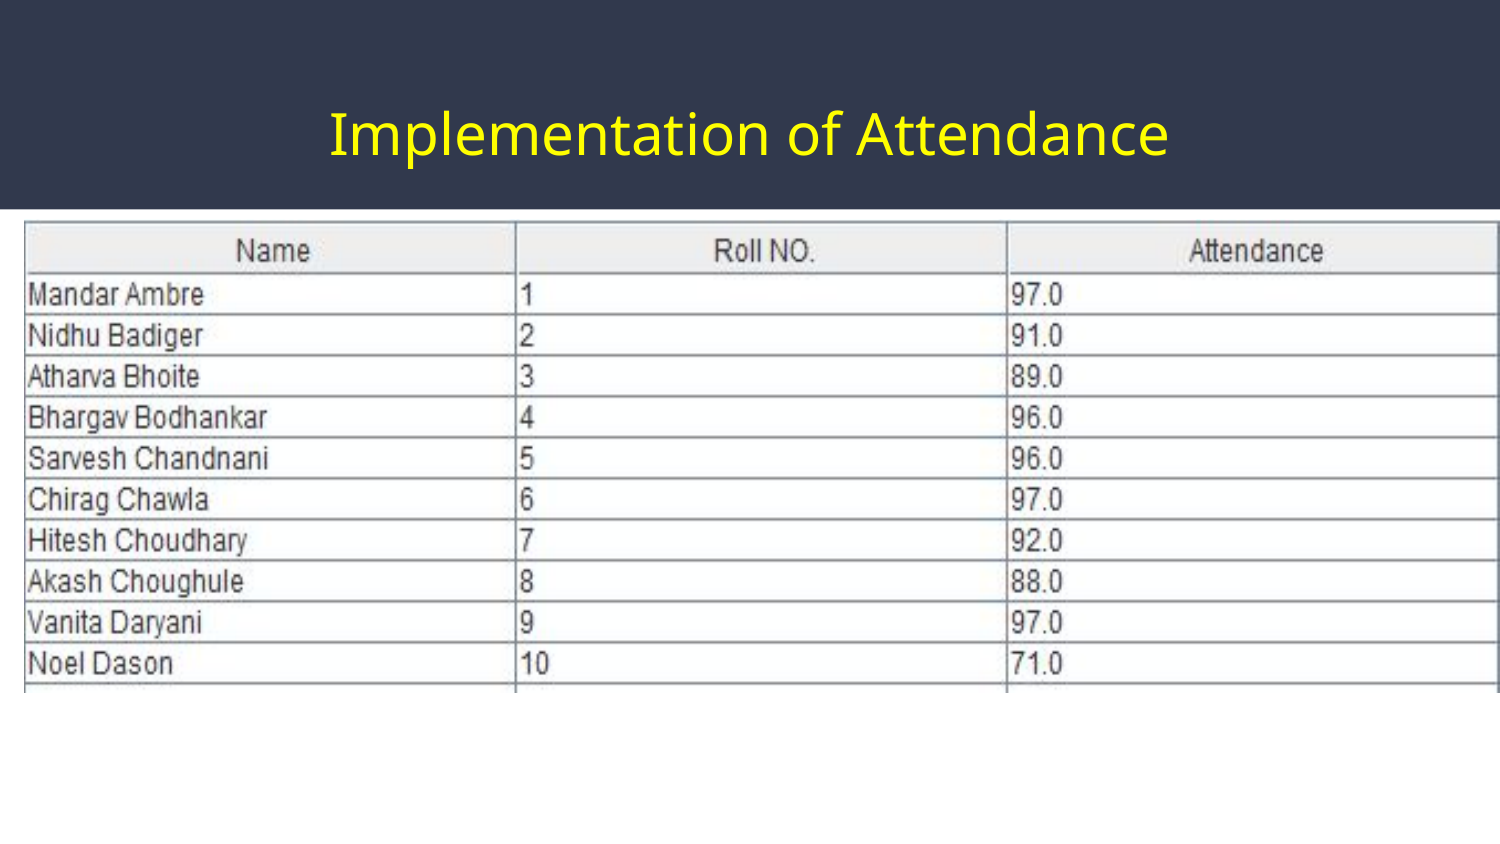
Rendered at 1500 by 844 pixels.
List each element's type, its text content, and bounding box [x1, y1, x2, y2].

picture [24, 218, 1500, 694]
title Implementation of Attendance [51, 82, 1449, 185]
